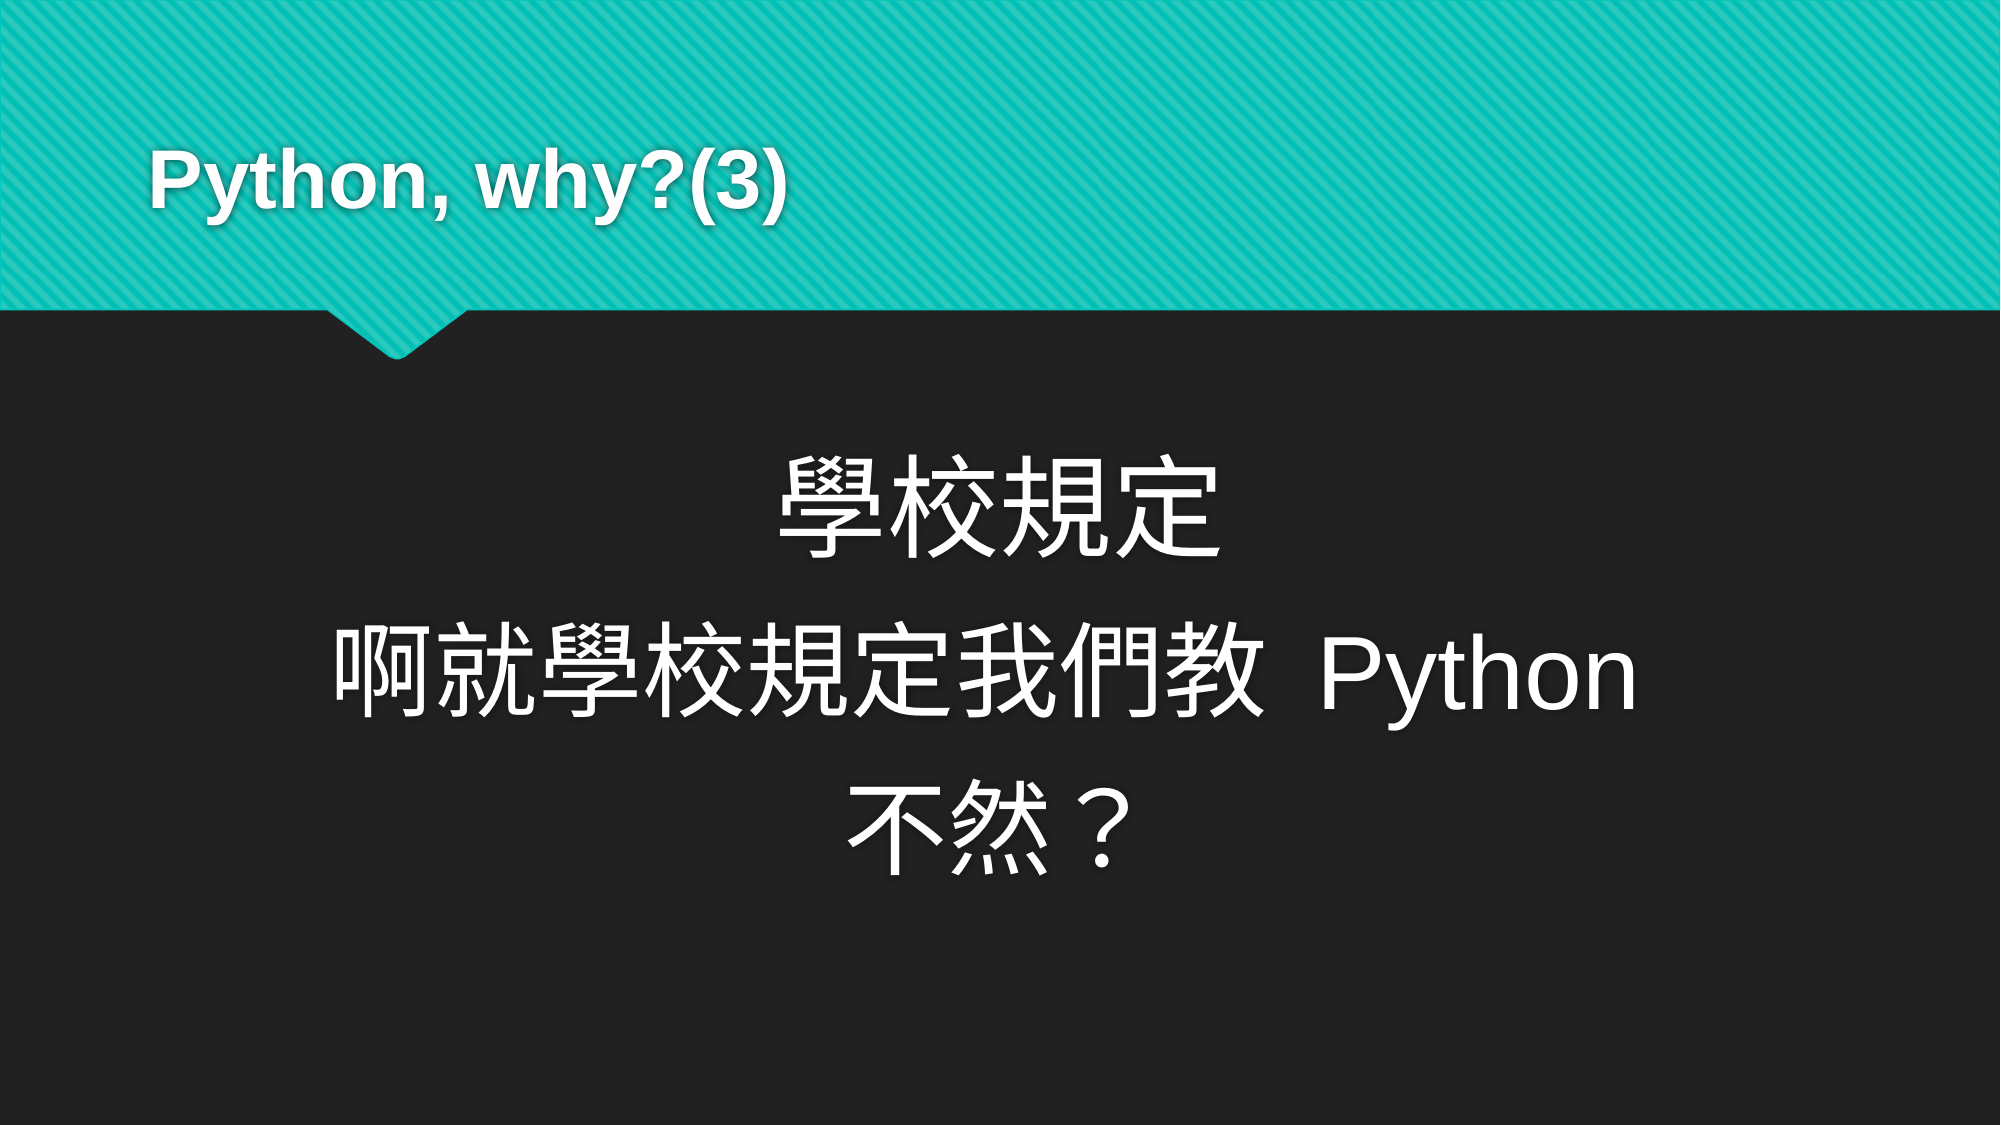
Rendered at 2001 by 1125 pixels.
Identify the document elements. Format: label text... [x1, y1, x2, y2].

list 學校規定 啊就學校規定我們教 Python 不然？ [134, 364, 1866, 962]
title Python, why?(3) [132, 73, 1868, 233]
